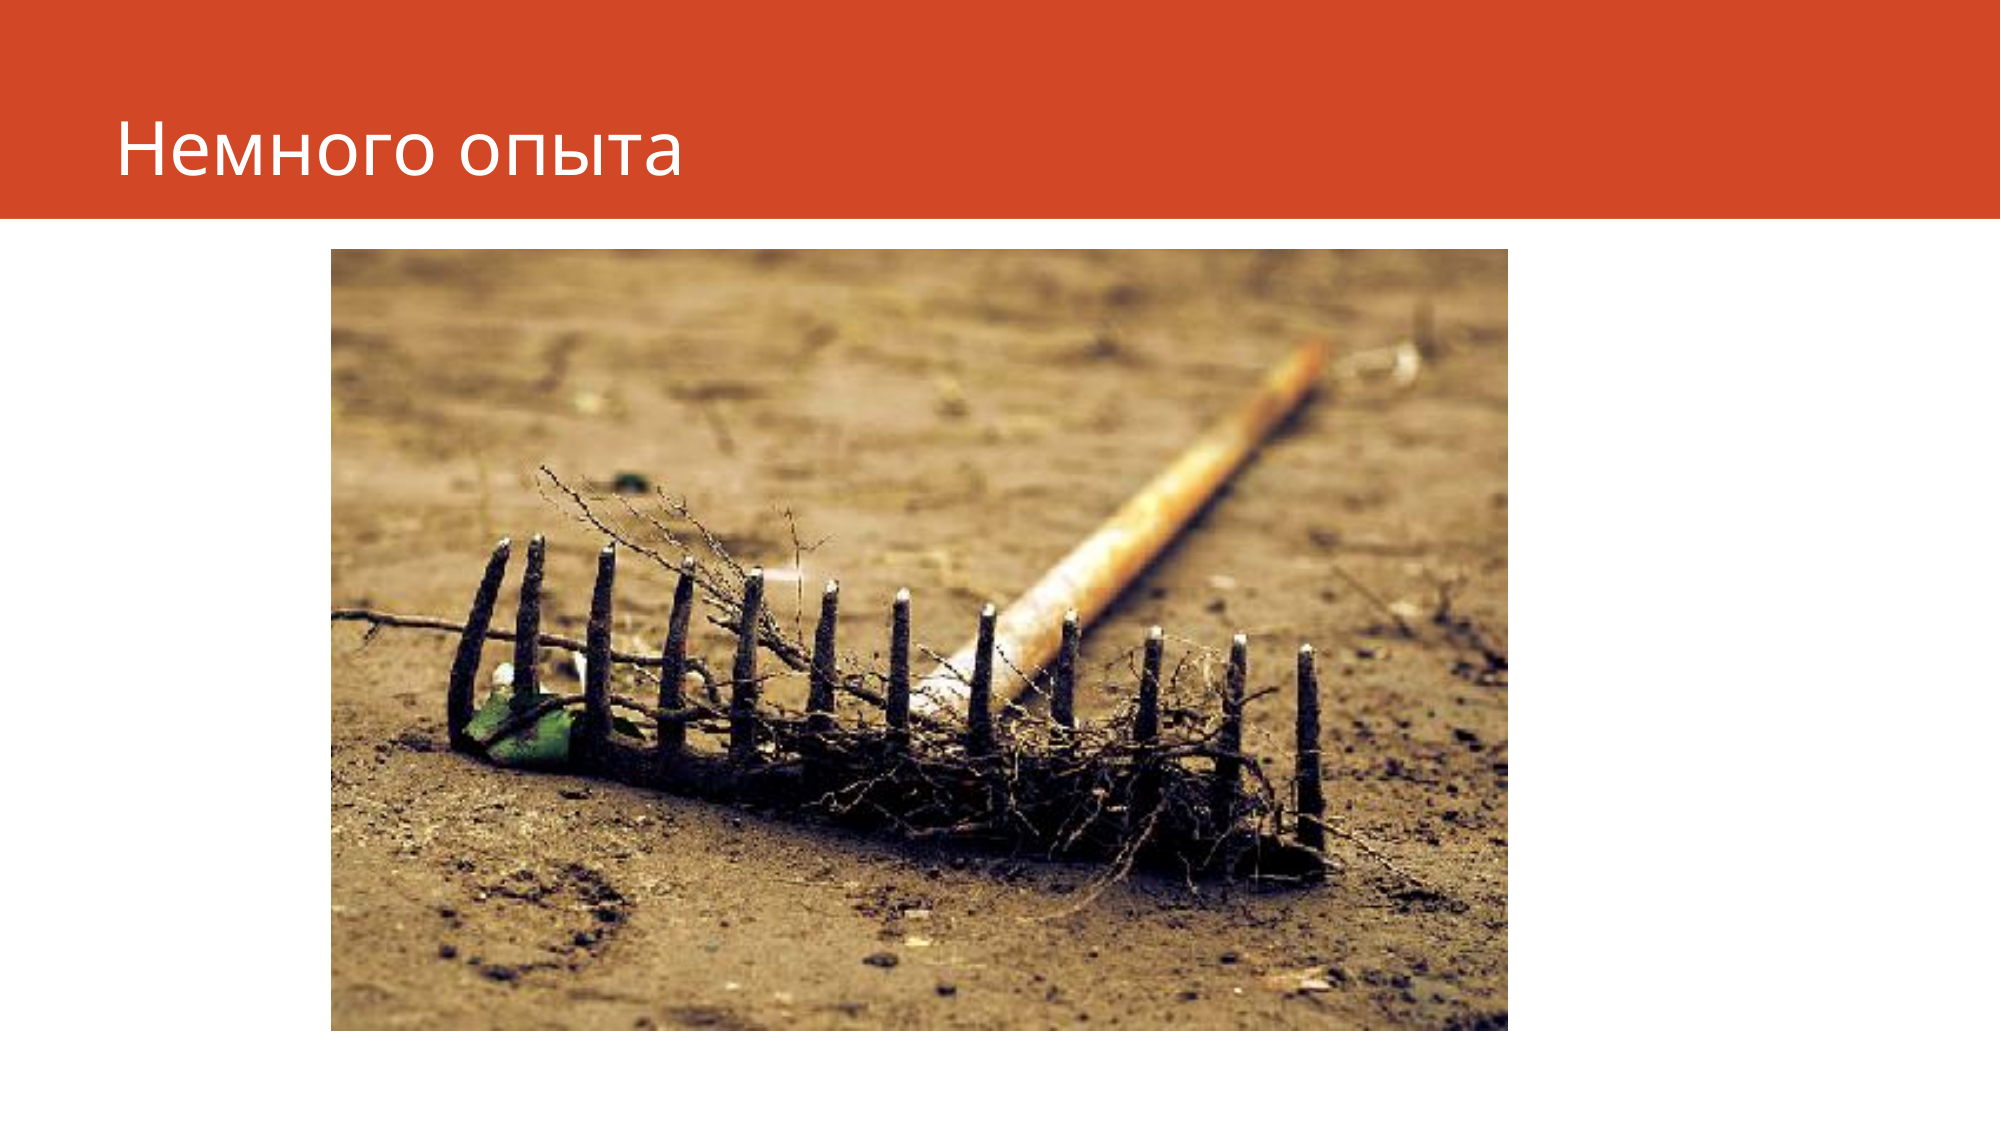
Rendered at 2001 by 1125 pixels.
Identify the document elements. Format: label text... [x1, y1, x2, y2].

title Немного опыта [99, 0, 1863, 199]
picture [330, 249, 1508, 1031]
